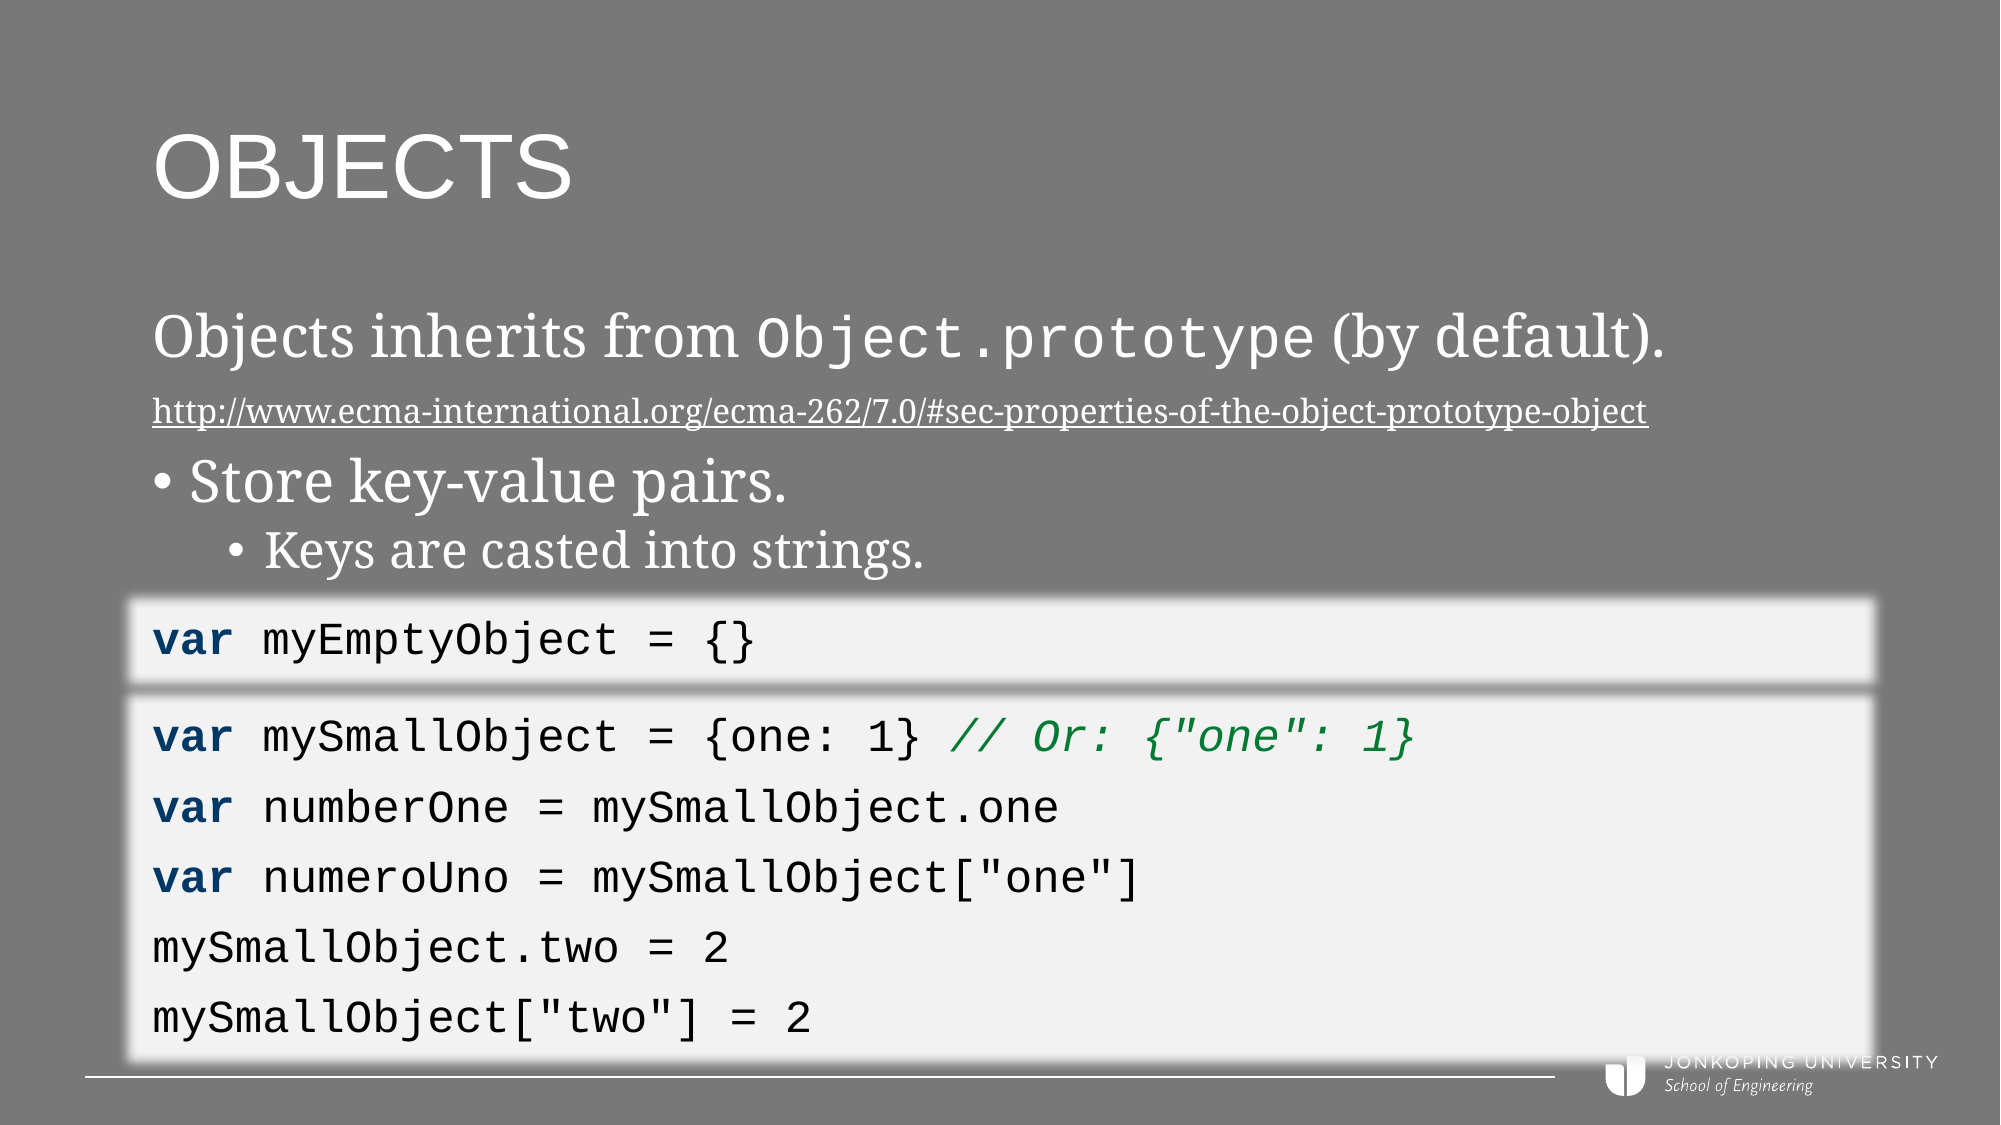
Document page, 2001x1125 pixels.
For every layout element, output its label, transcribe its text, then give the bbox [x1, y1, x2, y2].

title Objects [137, 59, 1863, 278]
text_box var myEmptyObject = {} [137, 607, 1863, 672]
list Objects inherits from Object.prototype (by default). http://www.ecma-international.org/ecma-262/7.0/#sec-properties-of-the-object-prototype-object Store key-value pairs. Keys are casted into strings. [137, 299, 1863, 589]
text_box var mySmallObject = {one: 1} // Or: {"one": 1} var numberOne = mySmallObject.one var numeroUno = mySmallObject["one"] mySmallObject.two = 2 mySmallObject["two"] = 2 [137, 704, 1863, 1051]
